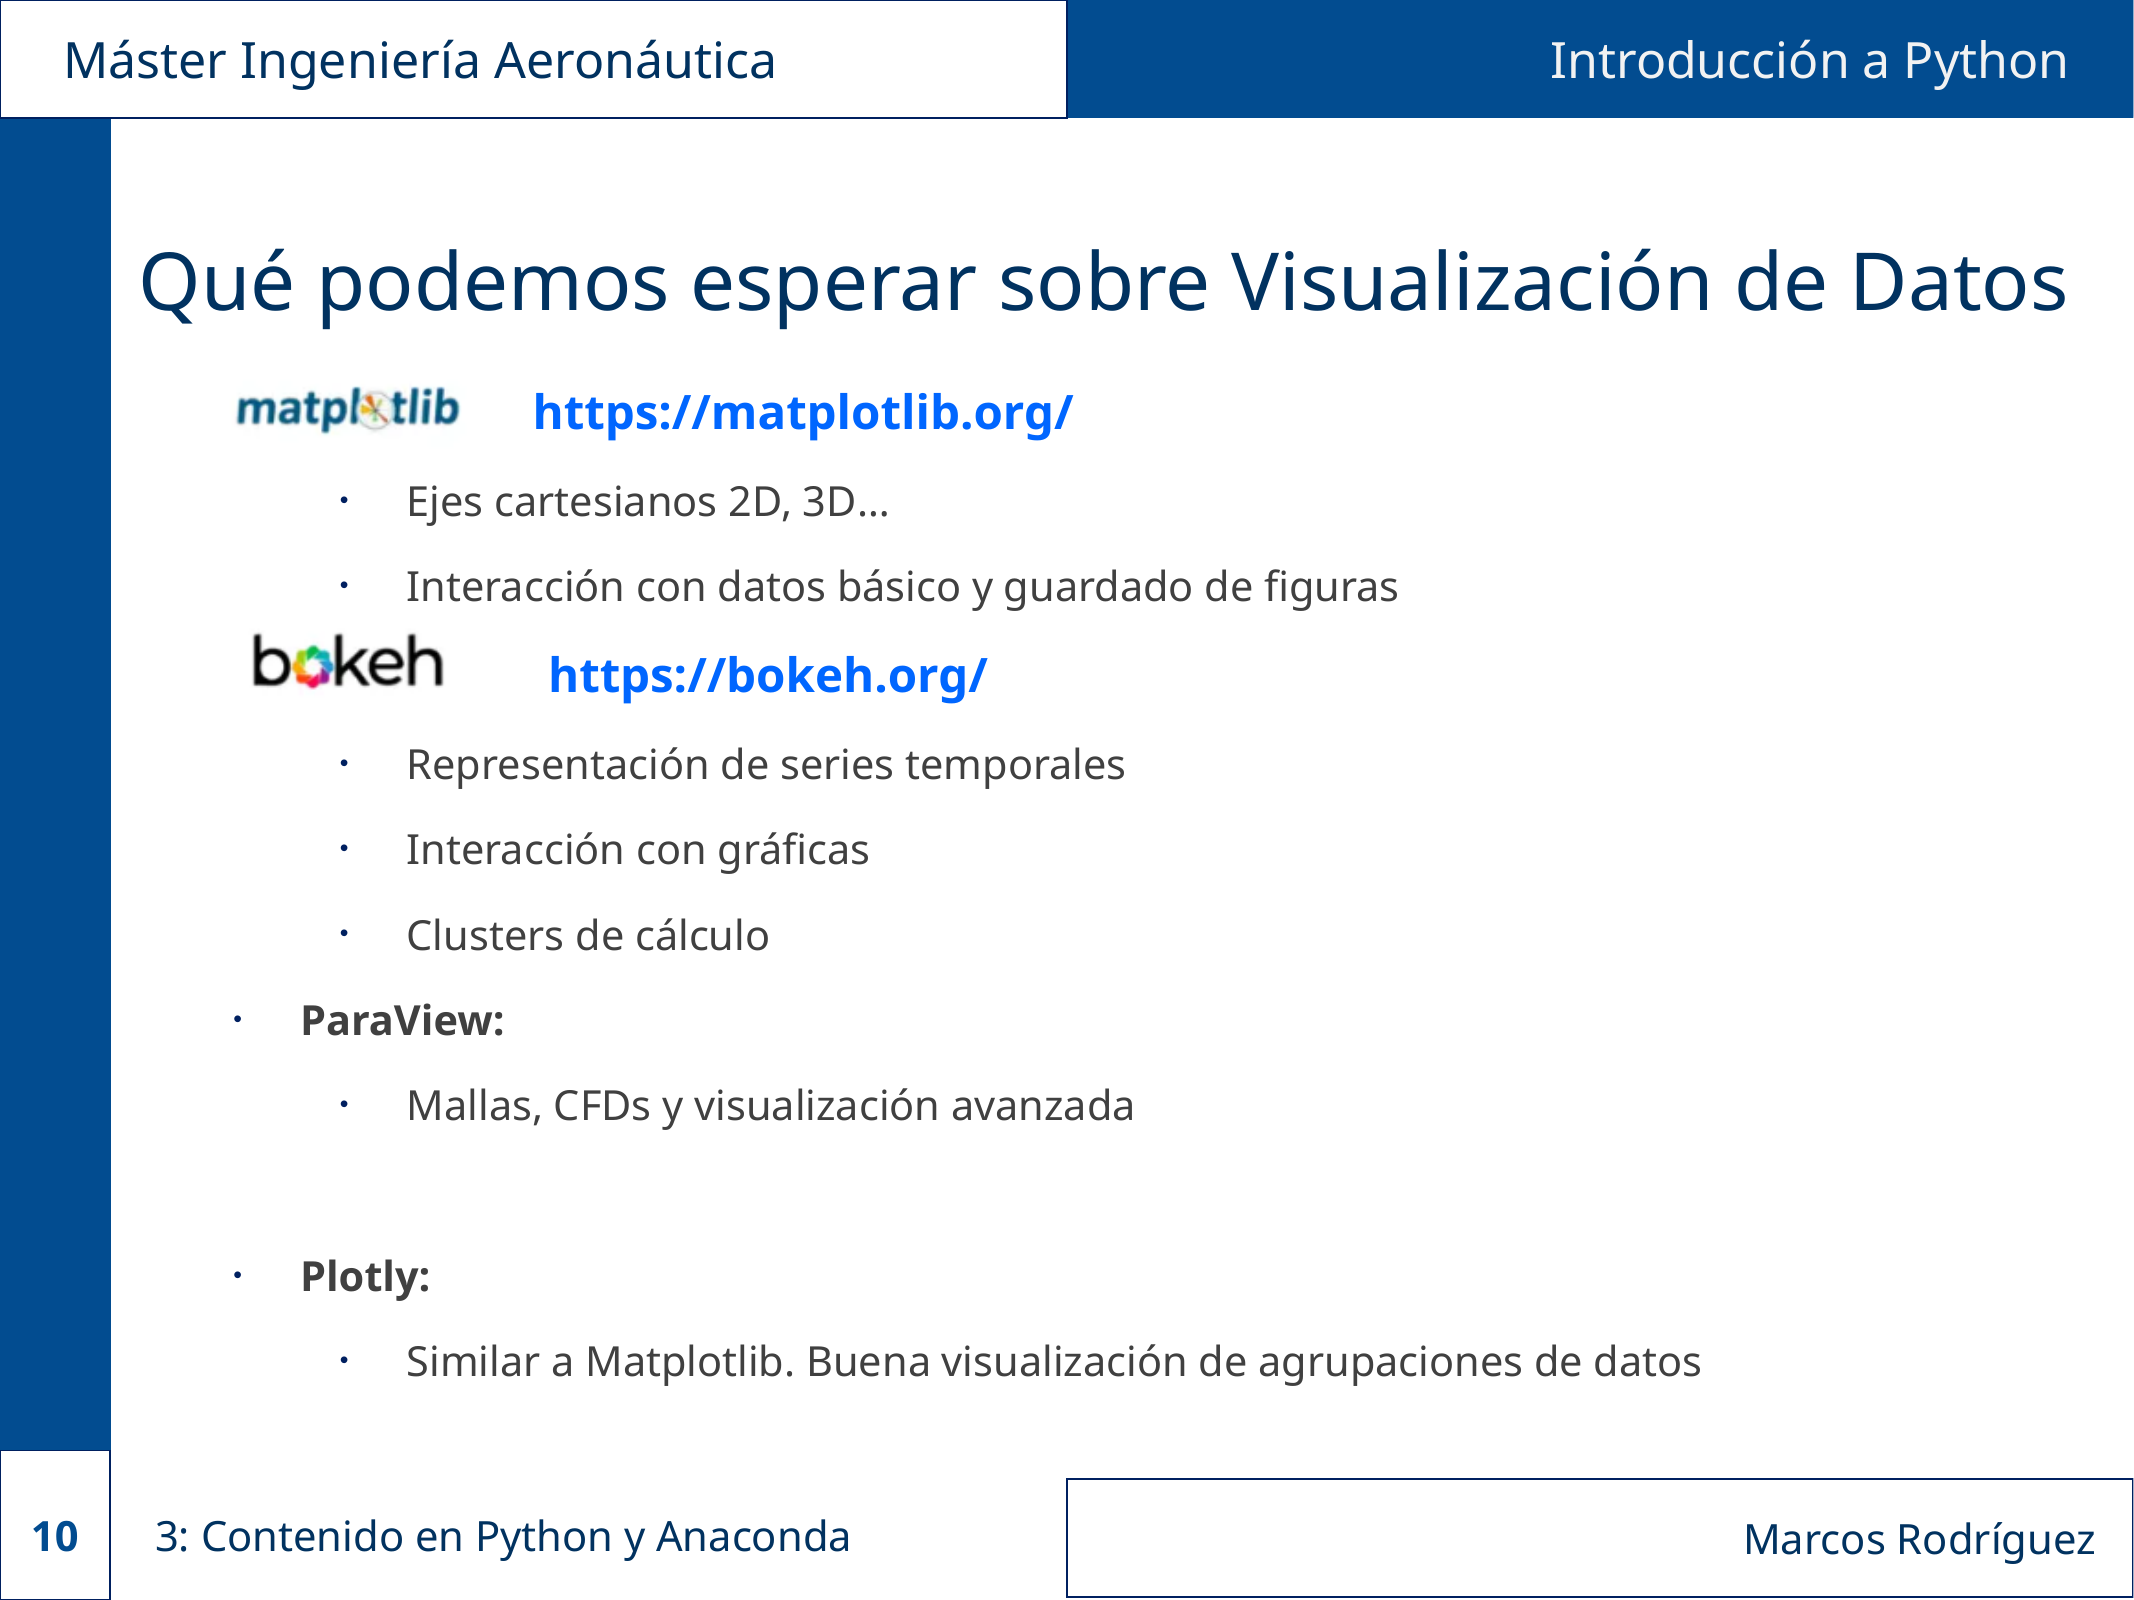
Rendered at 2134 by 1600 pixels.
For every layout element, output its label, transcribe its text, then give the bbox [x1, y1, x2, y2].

list Qué podemos esperar sobre Visualización de Datos [109, 181, 2100, 376]
slide_number 10 [0, 1507, 110, 1570]
text_box https://matplotlib.org/ Ejes cartesianos 2D, 3D… Interacción con datos básico y guardado de figuras Bokeh https://bokeh.org/ Representación de series temporales Interacción con gráficas Clusters de cálculo ParaView: Mallas, CFDs y visualización avanzada Plotly: Similar a Matplotlib. Buena visualización de agrupaciones de datos [177, 375, 2032, 1600]
picture [213, 345, 487, 464]
picture [213, 612, 487, 731]
text_box 3: Contenido en Python y Anaconda [146, 1504, 920, 1565]
